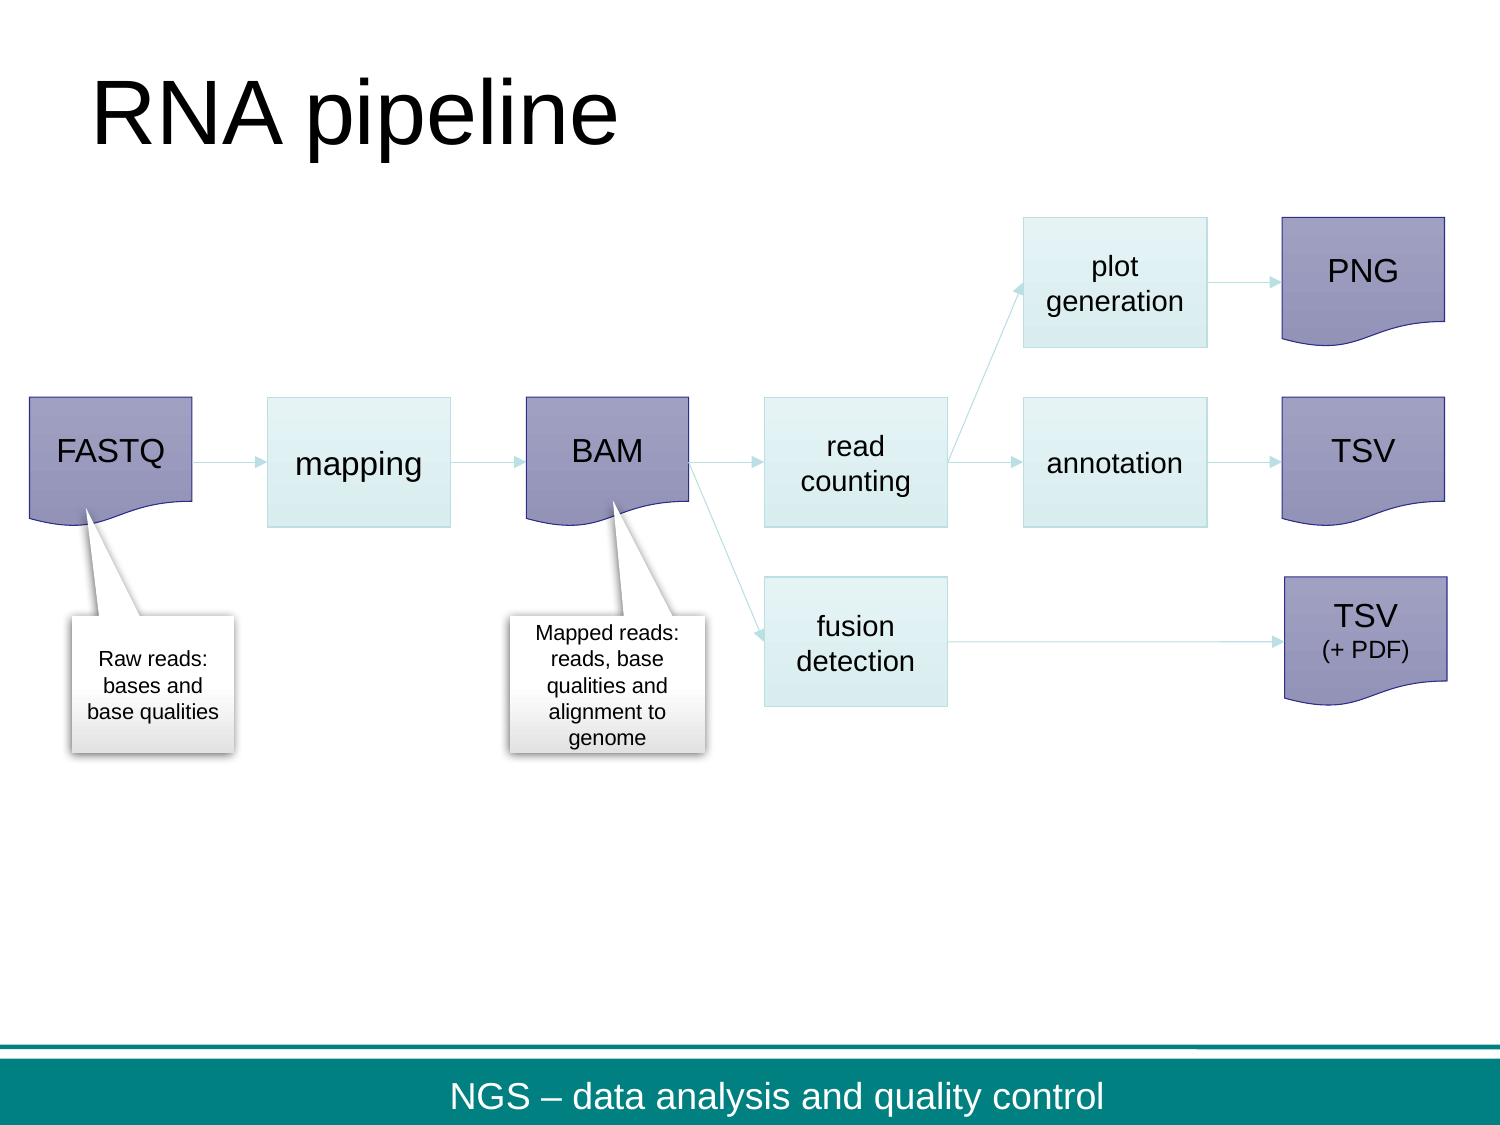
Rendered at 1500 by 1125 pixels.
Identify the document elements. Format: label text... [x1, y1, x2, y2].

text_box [29, 217, 1447, 754]
title RNA pipeline [75, 45, 1425, 217]
